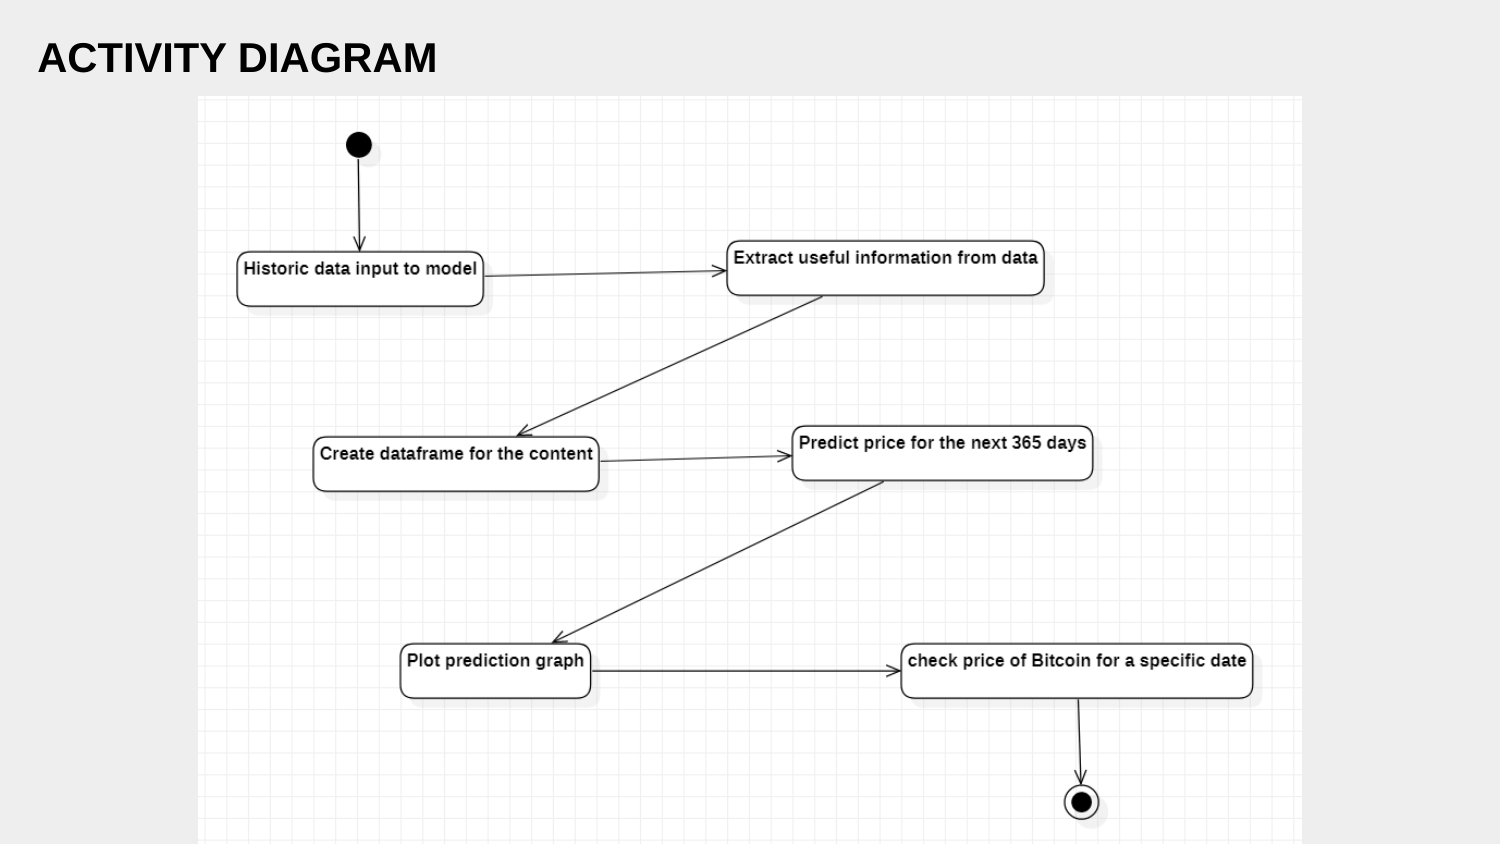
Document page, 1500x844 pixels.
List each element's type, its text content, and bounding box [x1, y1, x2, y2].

text_box ACTIVITY DIAGRAM [22, 15, 936, 96]
picture [198, 96, 1302, 844]
